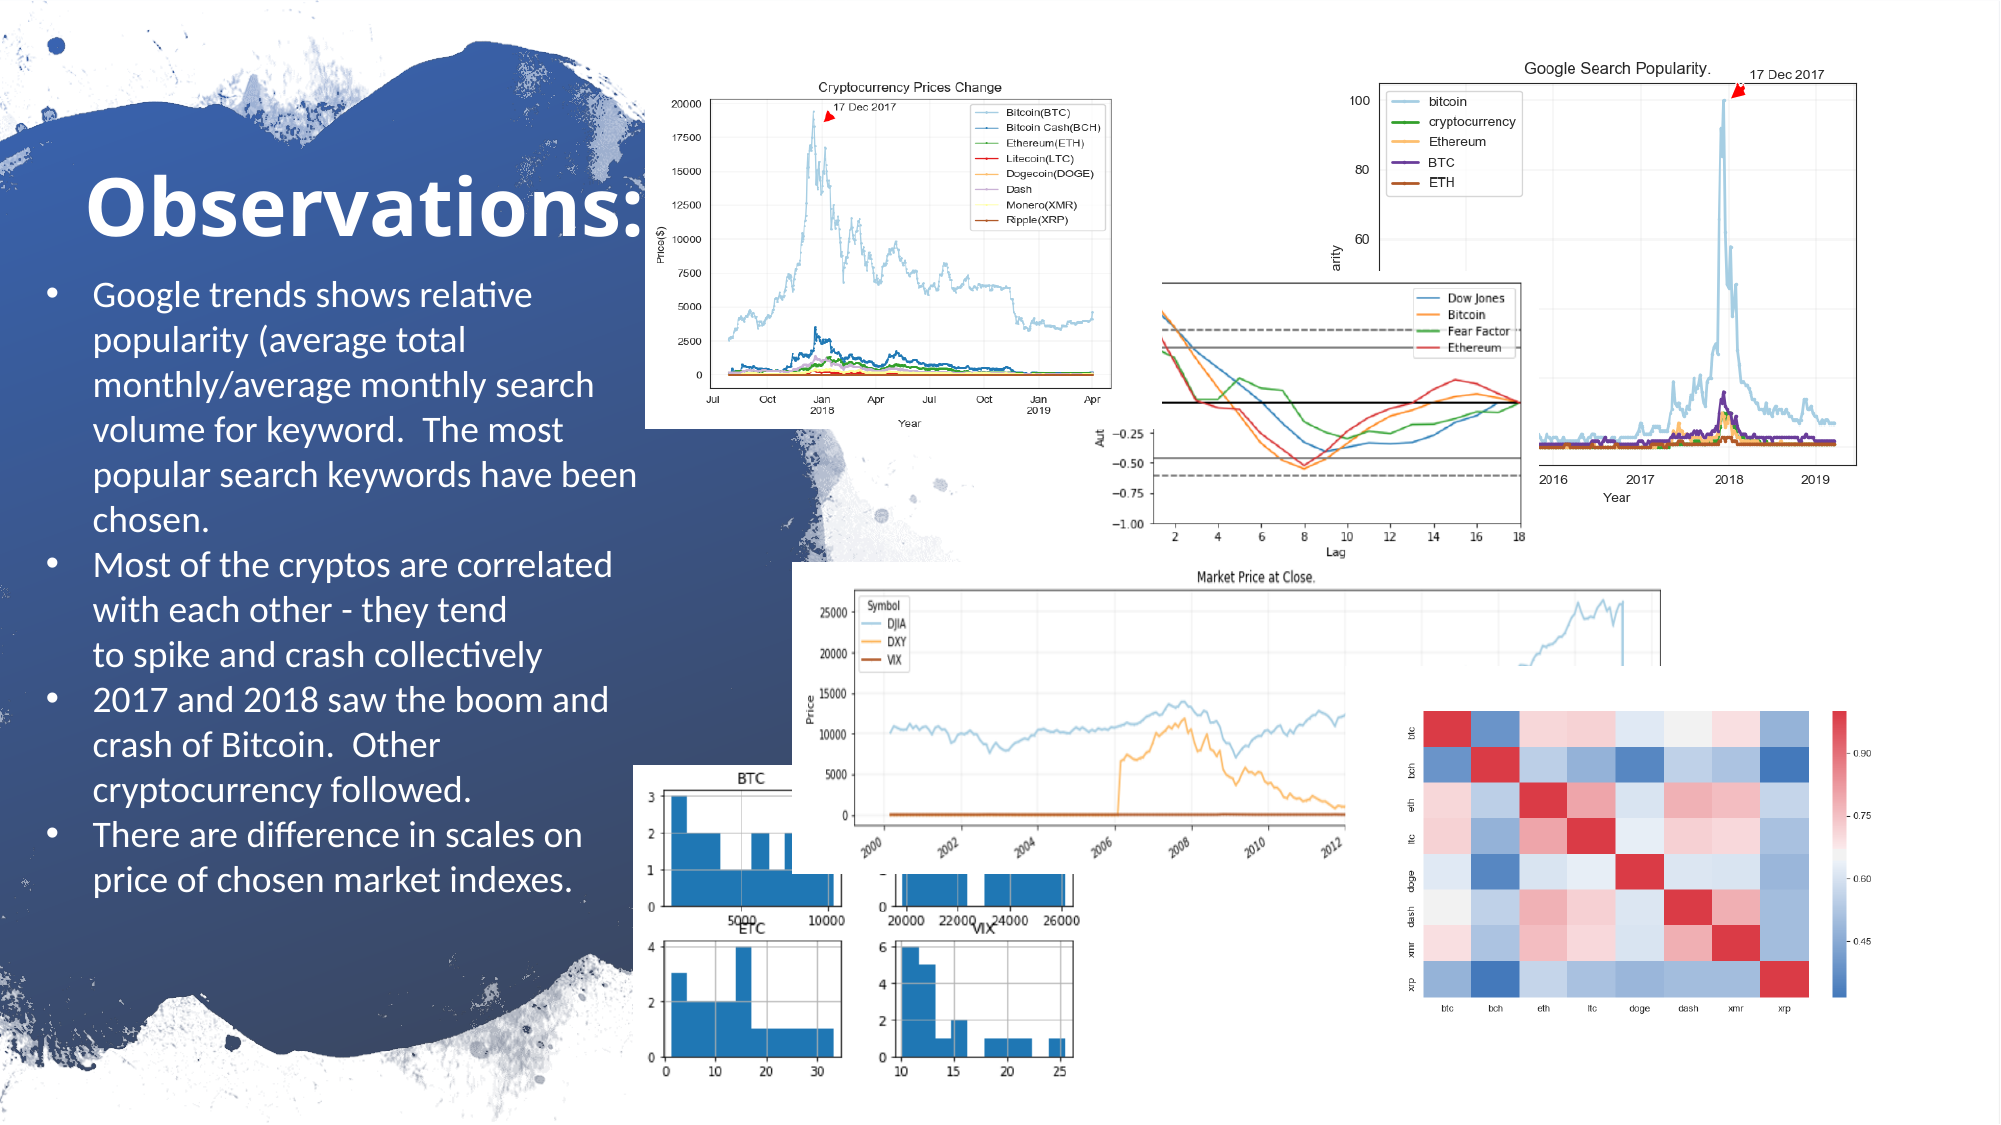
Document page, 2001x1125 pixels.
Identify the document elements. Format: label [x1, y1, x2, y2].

list [1302, 24, 1917, 520]
picture [0, 0, 2000, 1125]
